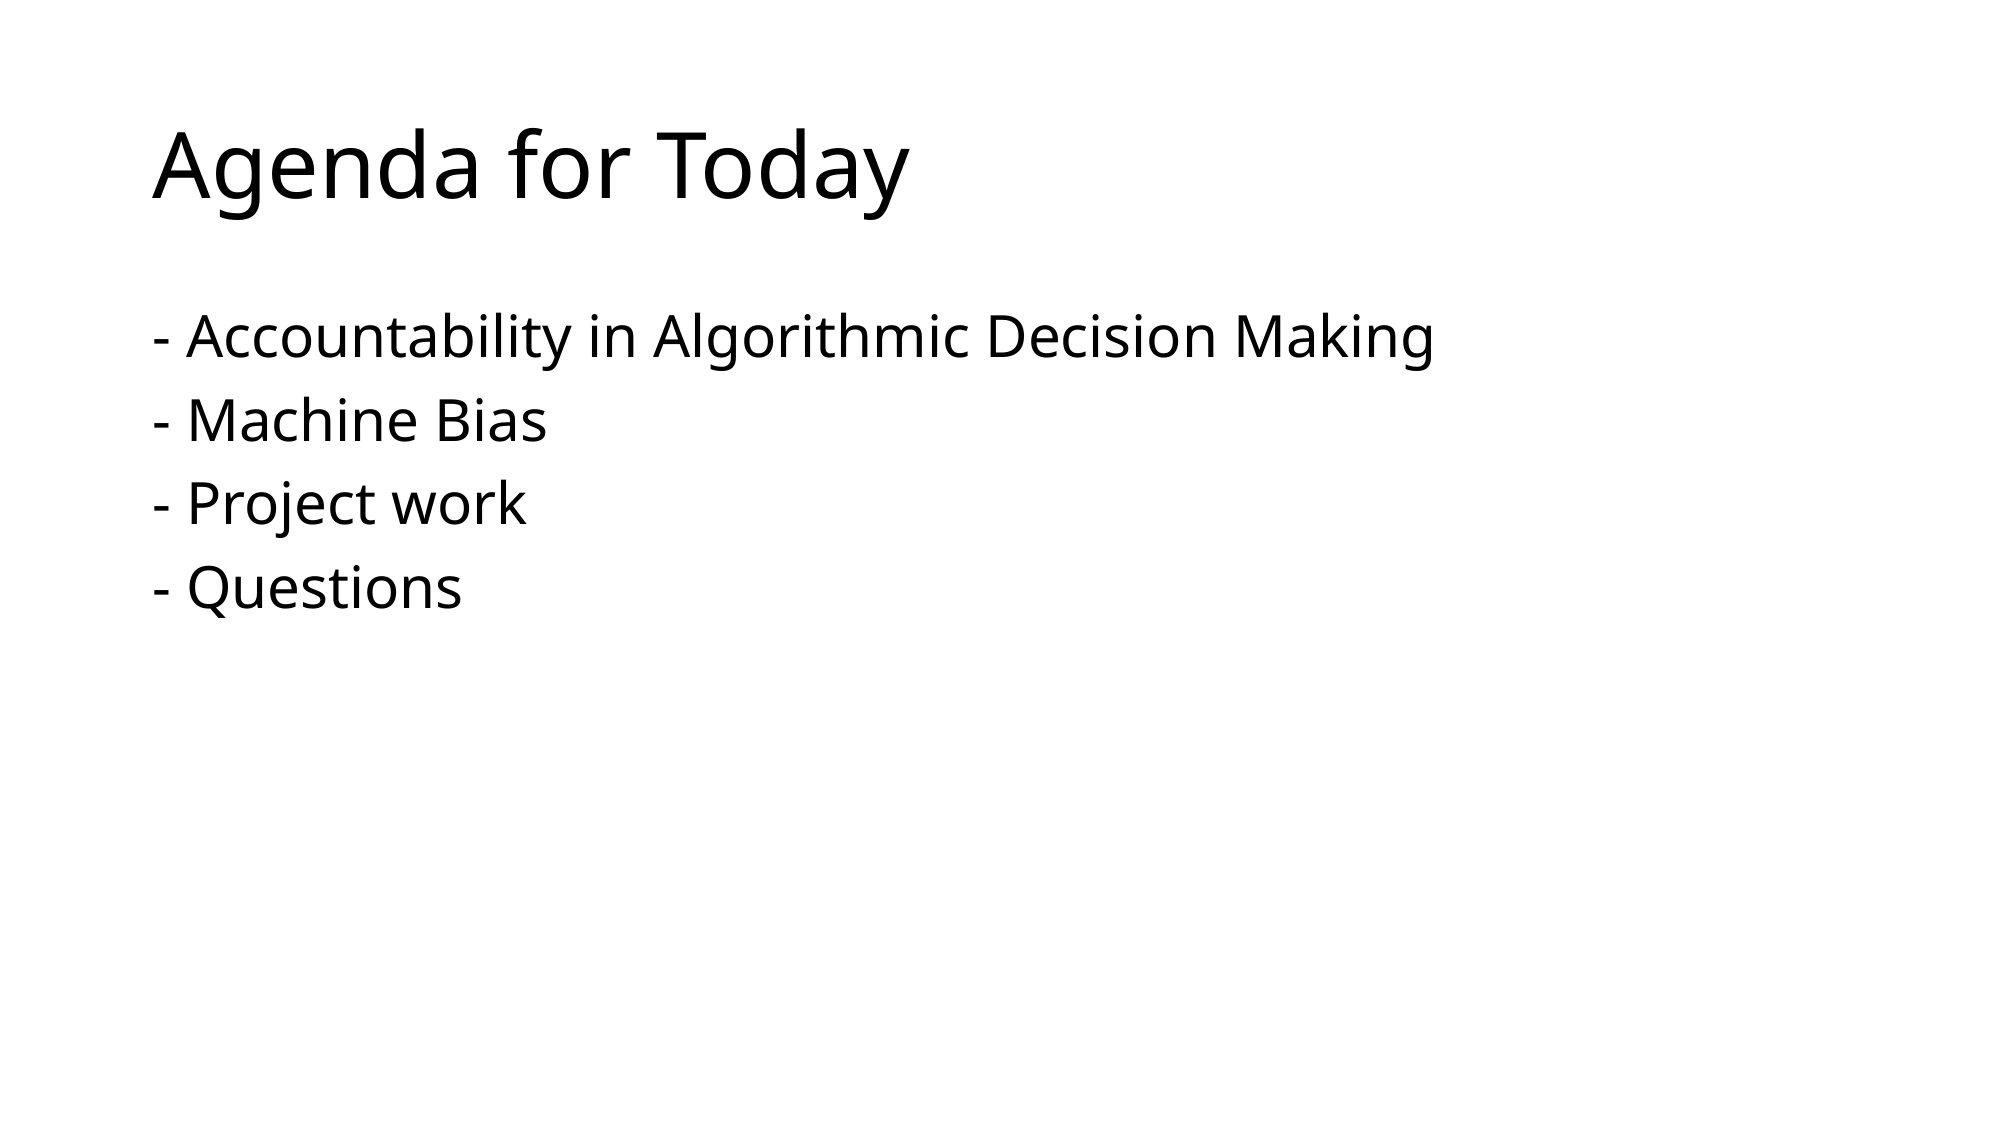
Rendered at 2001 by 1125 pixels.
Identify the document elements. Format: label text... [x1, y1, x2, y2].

list - Accountability in Algorithmic Decision Making - Machine Bias - Project work - Questions [137, 299, 1863, 1014]
title Agenda for Today [137, 59, 1863, 278]
